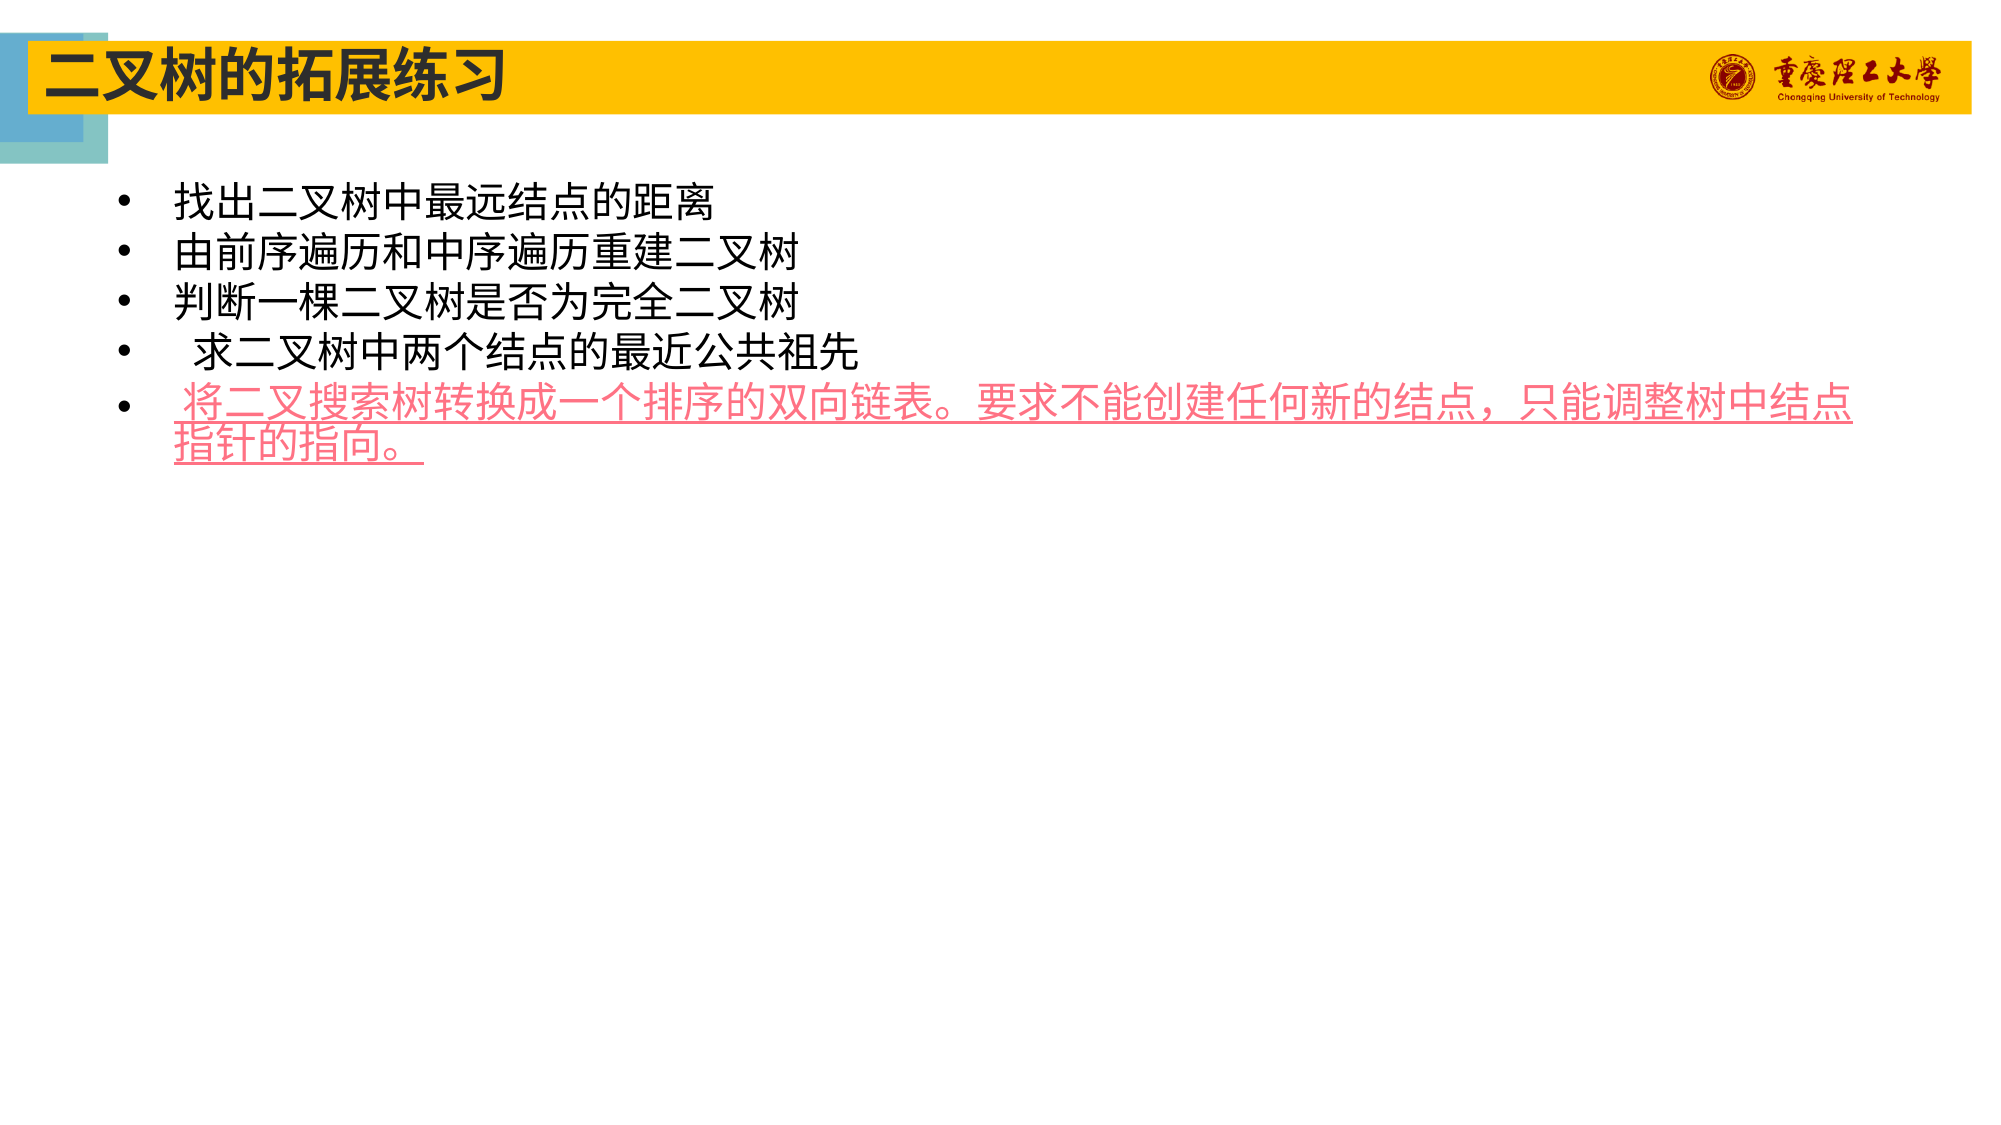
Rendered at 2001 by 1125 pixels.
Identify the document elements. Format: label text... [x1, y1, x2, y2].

text_box 找出二叉树中最远结点的距离 由前序遍历和中序遍历重建二叉树 判断一棵二叉树是否为完全二叉树 求二叉树中两个结点的最近公共祖先 将二叉搜索树转换成一个排序的双向链表。要求不能创建任何新的结点，只能调整树中结点指针的指向。 [102, 168, 1870, 444]
picture [1709, 53, 1941, 102]
title 二叉树的拓展练习 [28, 40, 1972, 115]
